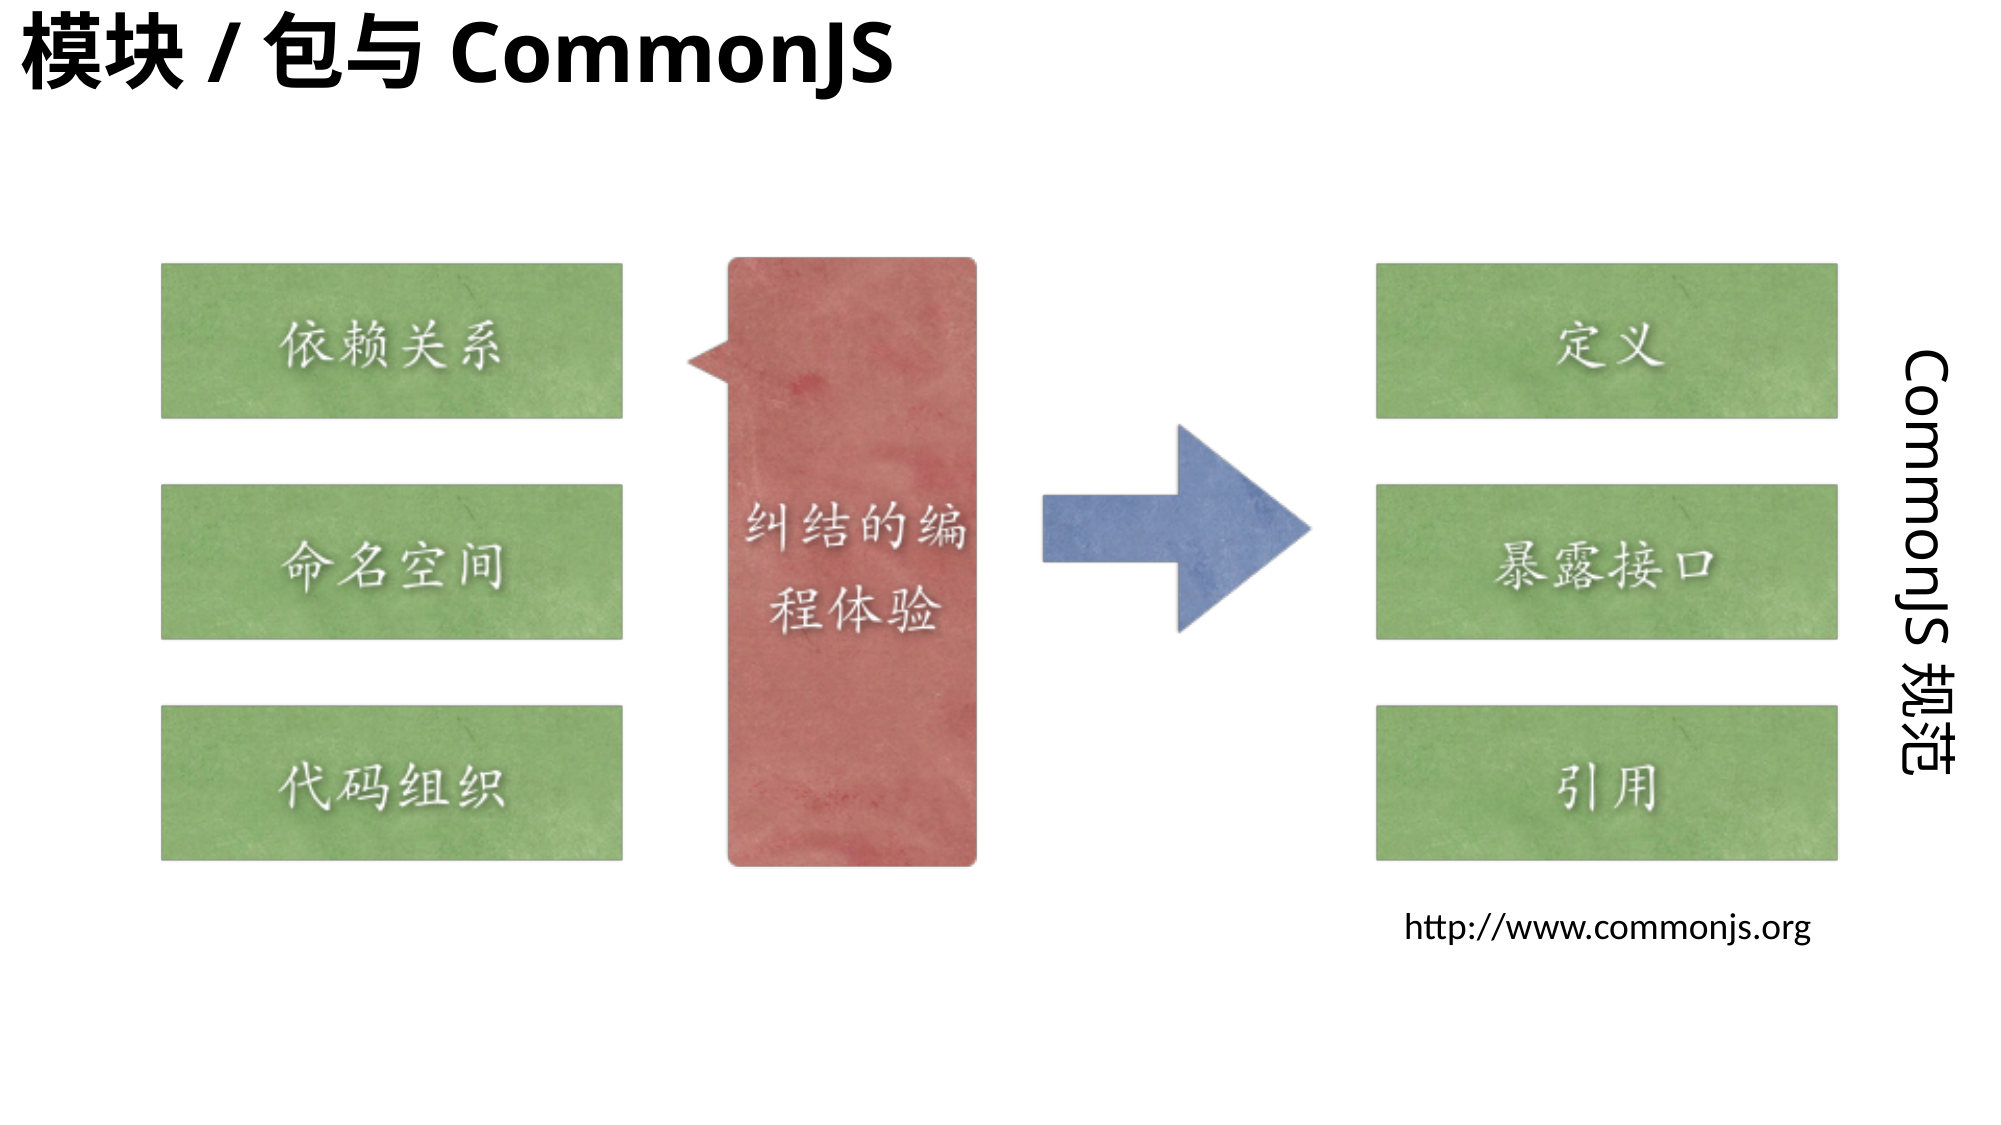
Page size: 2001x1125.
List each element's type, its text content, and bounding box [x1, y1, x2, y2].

picture [160, 256, 1840, 869]
title 模块/包与CommonJS [6, 3, 1997, 152]
text_box CommonJS规范 [1887, 332, 1973, 793]
text_box http://www.commonjs.org [1389, 894, 1827, 954]
